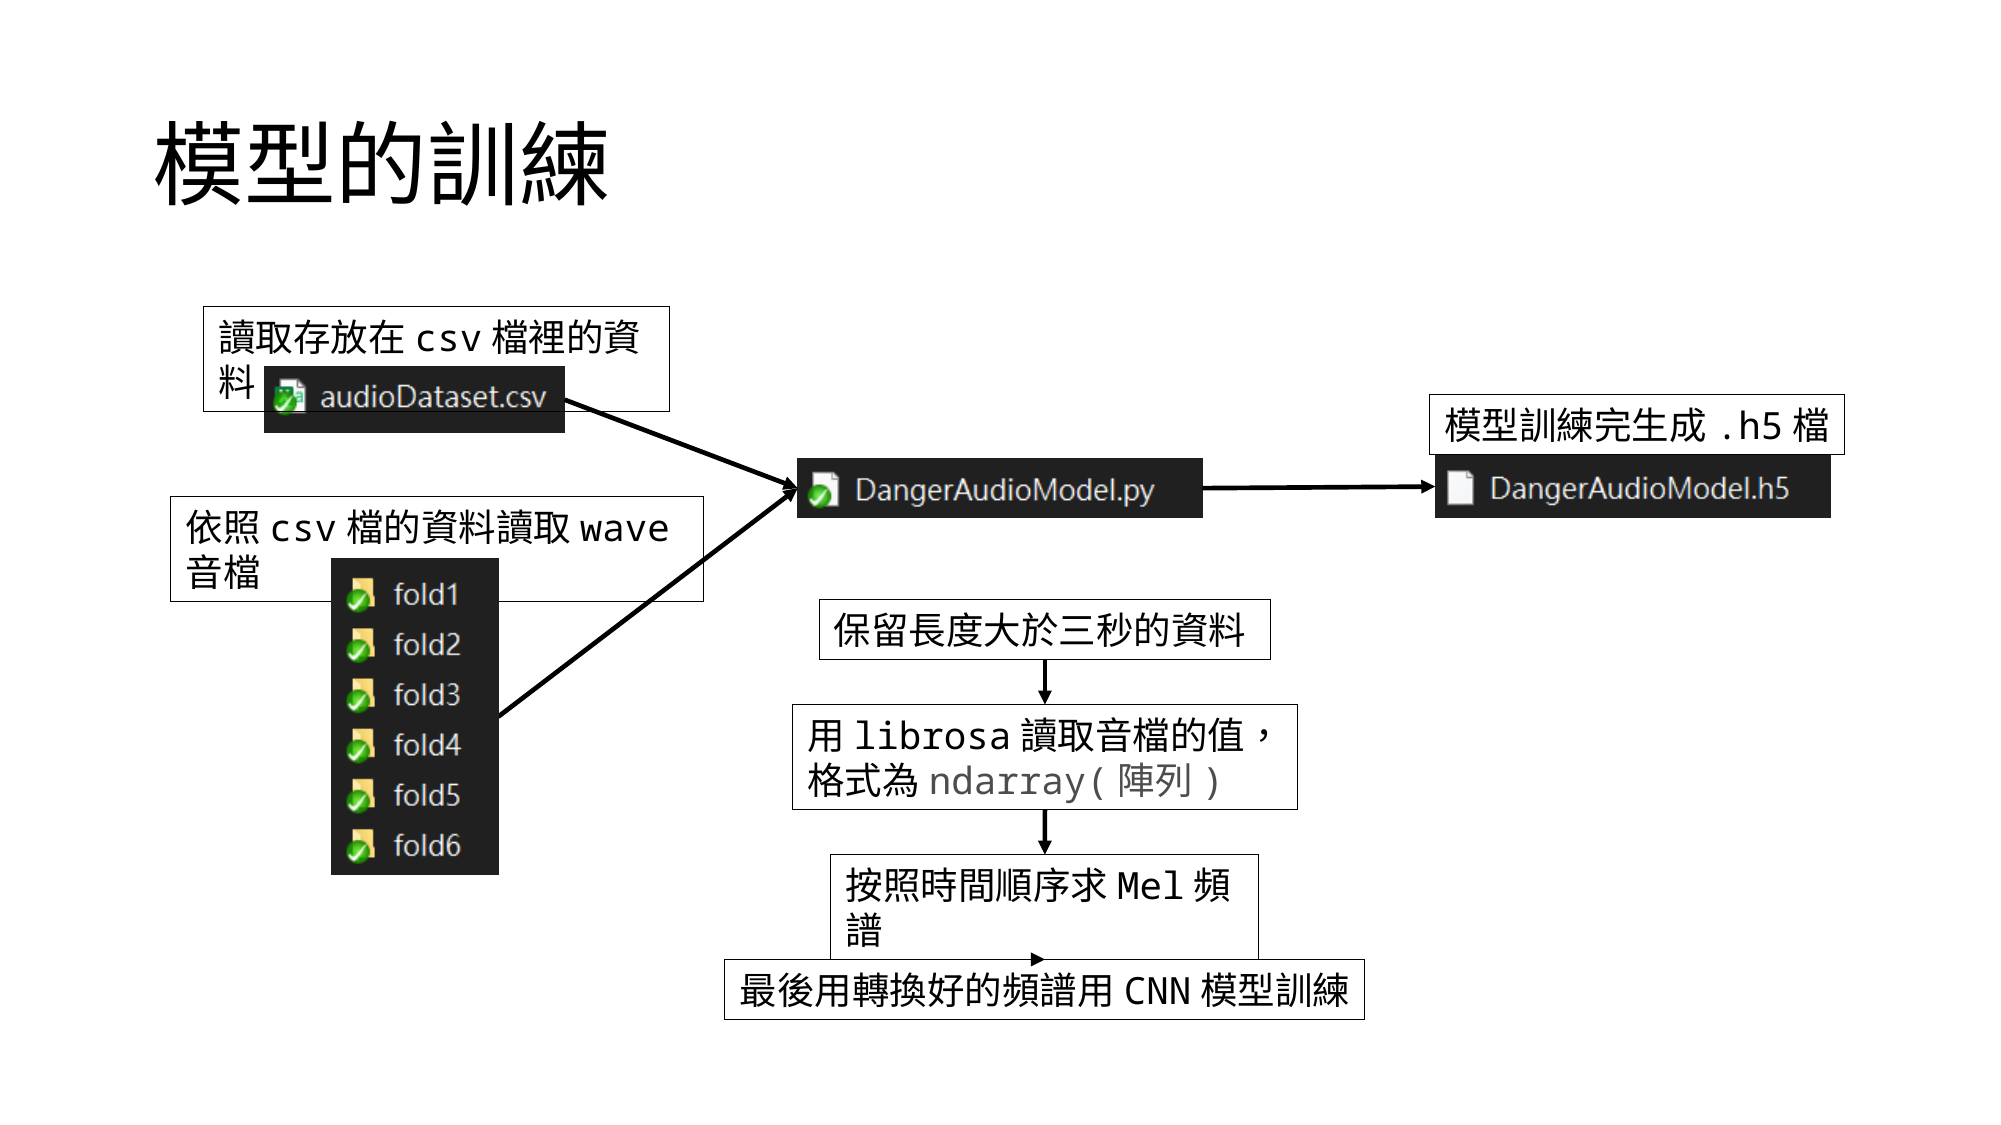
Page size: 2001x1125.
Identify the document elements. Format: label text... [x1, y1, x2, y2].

text_box 依照csv檔的資料讀取wave音檔 [170, 496, 498, 602]
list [798, 458, 1203, 518]
title 模型的訓練 [137, 59, 1863, 278]
text_box 模型訓練完生成.h5檔 [1429, 394, 1845, 455]
text_box 按照時間順序求Mel頻譜 [830, 854, 1259, 959]
picture [1435, 455, 1831, 518]
text_box 讀取存放在csv檔裡的資料 [203, 306, 670, 412]
picture [331, 558, 499, 875]
picture [264, 366, 565, 433]
text_box 最後用轉換好的頻譜用CNN模型訓練 [724, 959, 1365, 1020]
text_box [498, 488, 798, 717]
text_box 保留長度大於三秒的資料 [819, 599, 1271, 660]
text_box 用librosa讀取音檔的值， 格式為ndarray(陣列) [792, 704, 1298, 810]
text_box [564, 399, 798, 488]
